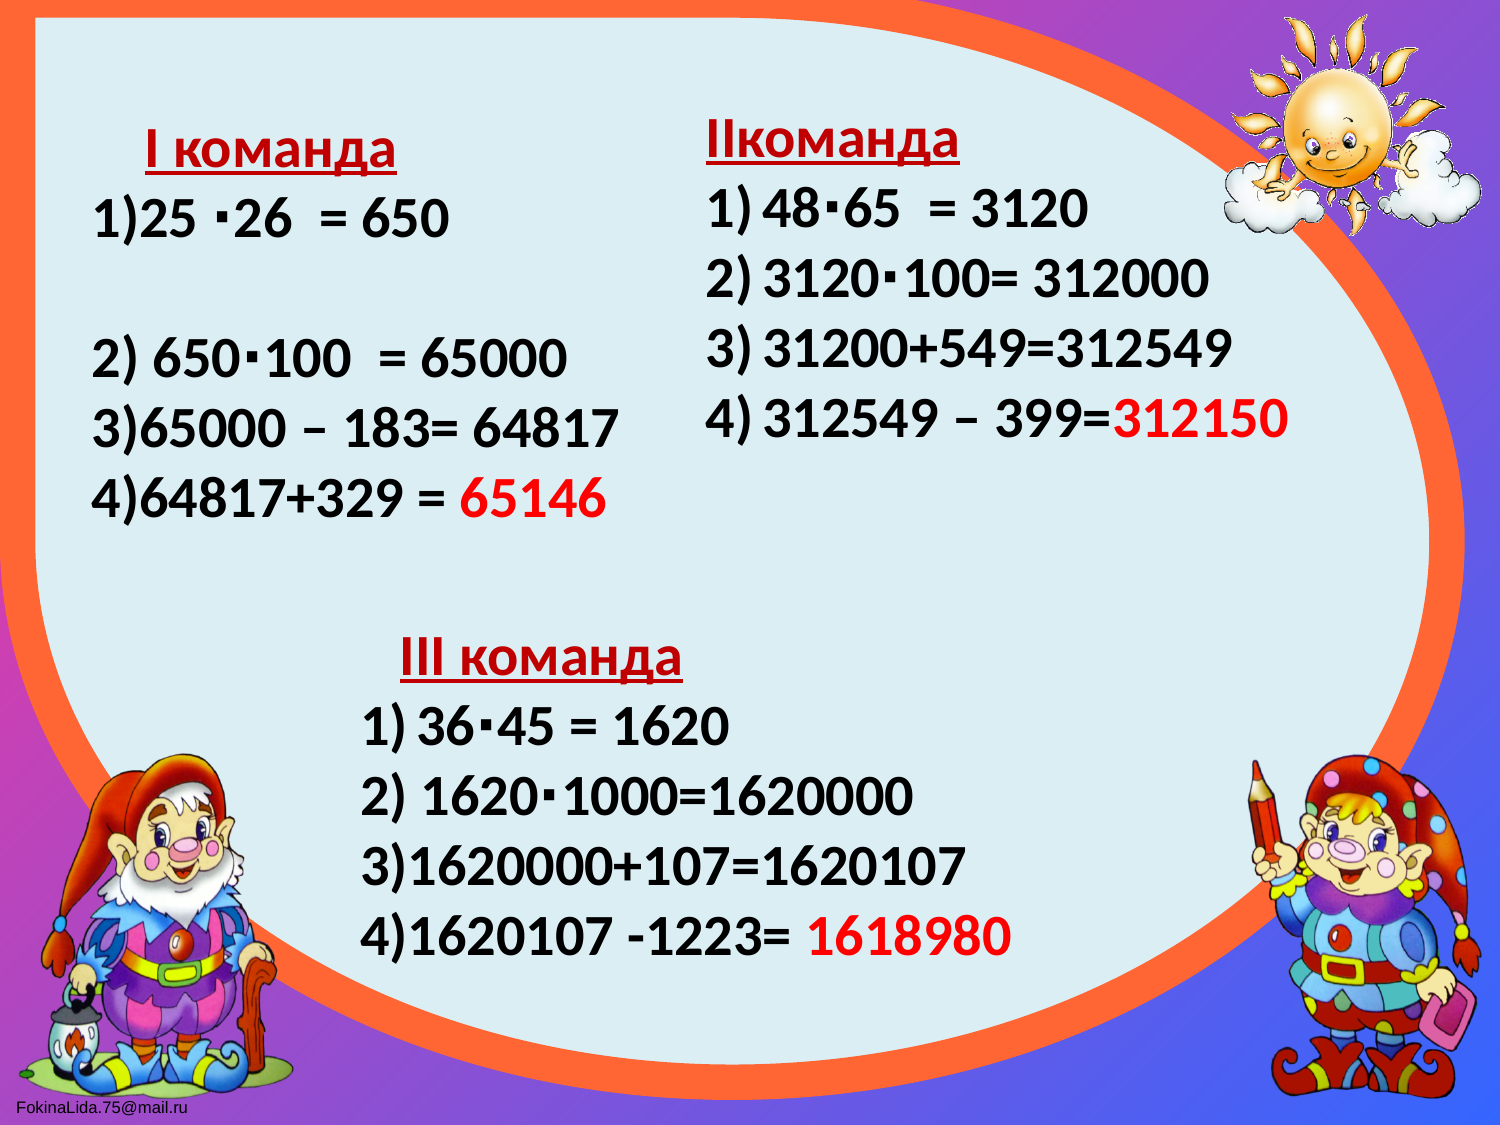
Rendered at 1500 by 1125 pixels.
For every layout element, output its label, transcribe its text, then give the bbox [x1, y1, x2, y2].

picture [1214, 0, 1500, 244]
text_box І команда 1)25 ∙26 = 650 2) 650∙100 = 65000 3)65000 – 183= 64817 4)64817+329 = 65146 [76, 101, 857, 607]
picture [1246, 751, 1483, 1101]
text_box ІІкоманда 48∙65 = 3120 3120∙100= 312000 31200+549=312549 312549 – 399=312150 [690, 91, 1329, 597]
picture [17, 751, 294, 1101]
text_box ІІІ команда 36∙45 = 1620 2) 1620∙1000=1620000 3)1620000+107=1620107 4)1620107 -1223= 1618980 [345, 609, 1184, 1115]
